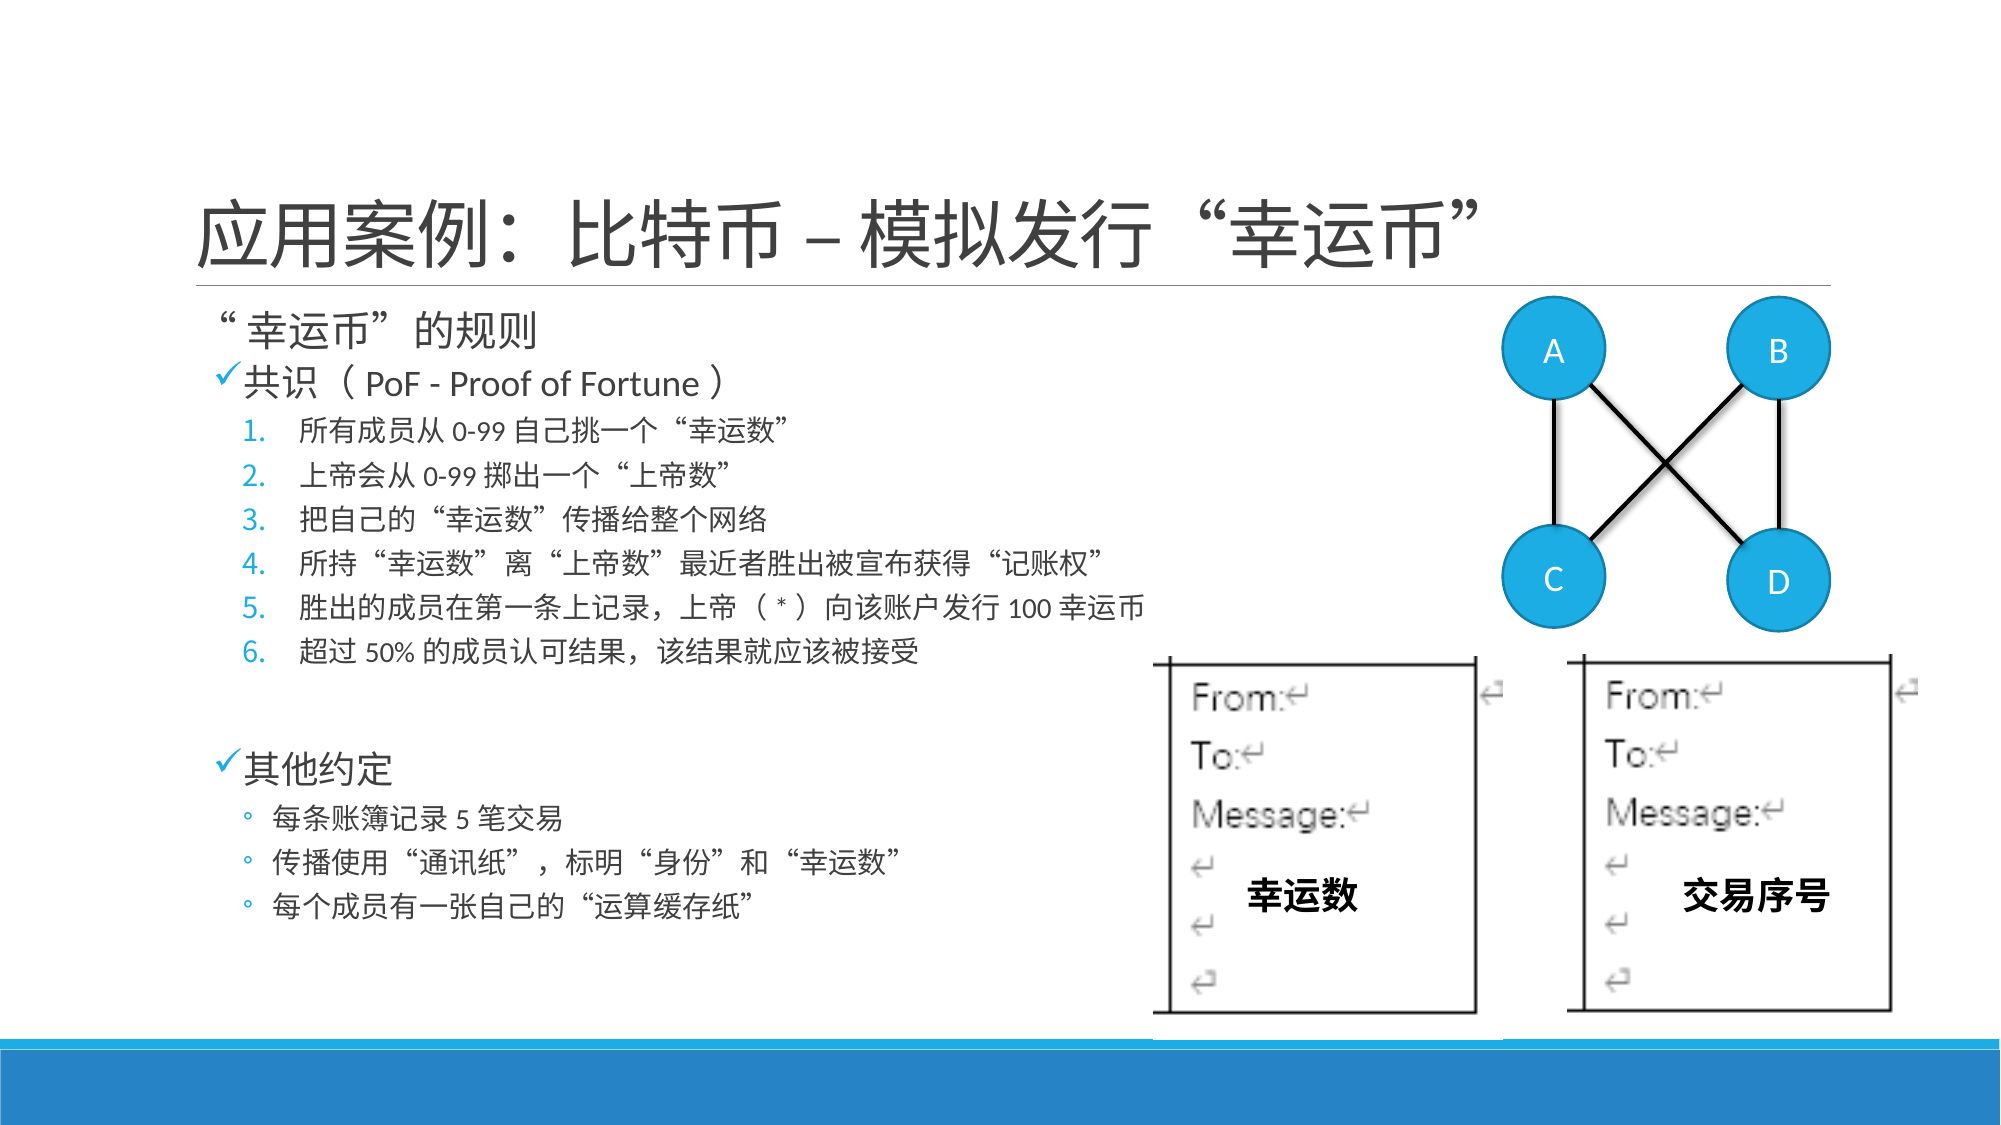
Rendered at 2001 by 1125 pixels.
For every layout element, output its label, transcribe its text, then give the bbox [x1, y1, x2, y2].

title 应用案例：比特币 – 模拟发行“幸运币” [180, 47, 1830, 285]
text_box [1502, 296, 1831, 632]
picture [1567, 654, 1918, 1039]
picture [1152, 655, 1504, 1040]
list “幸运币”的规则 共识（PoF - Proof of Fortune） 所有成员从0-99自己挑一个“幸运数” 上帝会从0-99掷出一个“上帝数” 把自己的“幸运数”传播给整个网络 所持“幸运数”离“上帝数”最近者胜出被宣布获得“记账权” 胜出的成员在第一条上记录，上帝（*）向该账户发行100幸运币 超过50%的成员认可结果，该结果就应该被接受 其他约定 每条账簿记录5笔交易 传播使用“通讯纸”，标明“身份”和“幸运数” 每个成员有一张自己的“运算缓存纸” [180, 302, 1830, 963]
